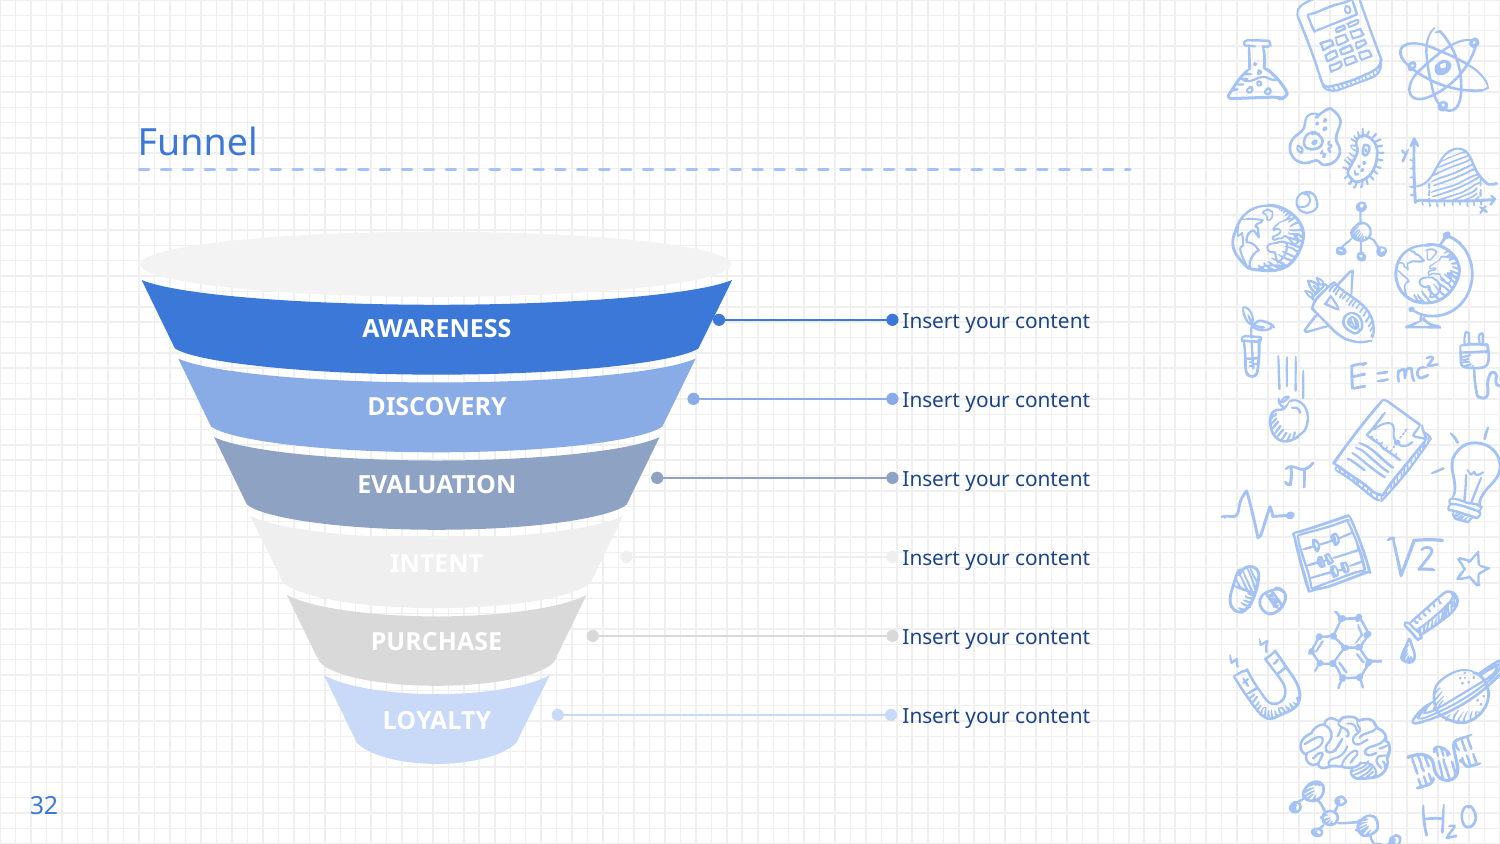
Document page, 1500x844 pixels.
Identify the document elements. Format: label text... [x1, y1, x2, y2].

slide_number ‹#› [14, 774, 105, 840]
text_box Insert your content [902, 686, 1360, 744]
text_box Insert your content [902, 449, 1360, 507]
text_box Insert your content [902, 291, 1360, 349]
title Funnel [122, 36, 1130, 178]
text_box Insert your content [902, 607, 1360, 665]
text_box Insert your content [902, 370, 1360, 428]
text_box Insert your content [902, 528, 1360, 586]
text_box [140, 231, 733, 765]
